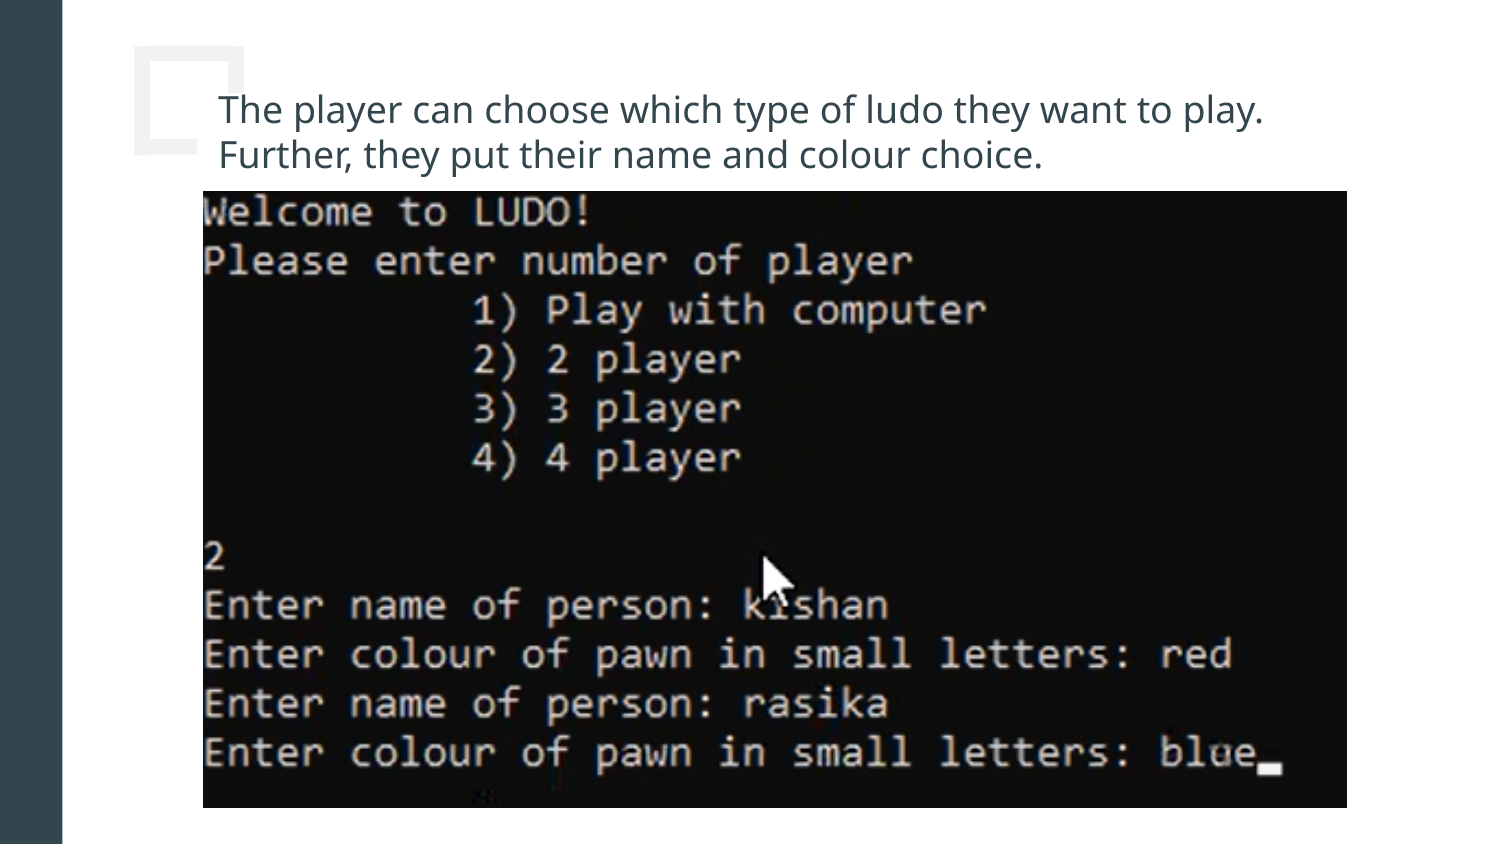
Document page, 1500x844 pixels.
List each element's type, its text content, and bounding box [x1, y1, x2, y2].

title The player can choose which type of ludo they want to play. Further, they put their name and colour choice. [203, 78, 1375, 172]
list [202, 190, 1348, 808]
